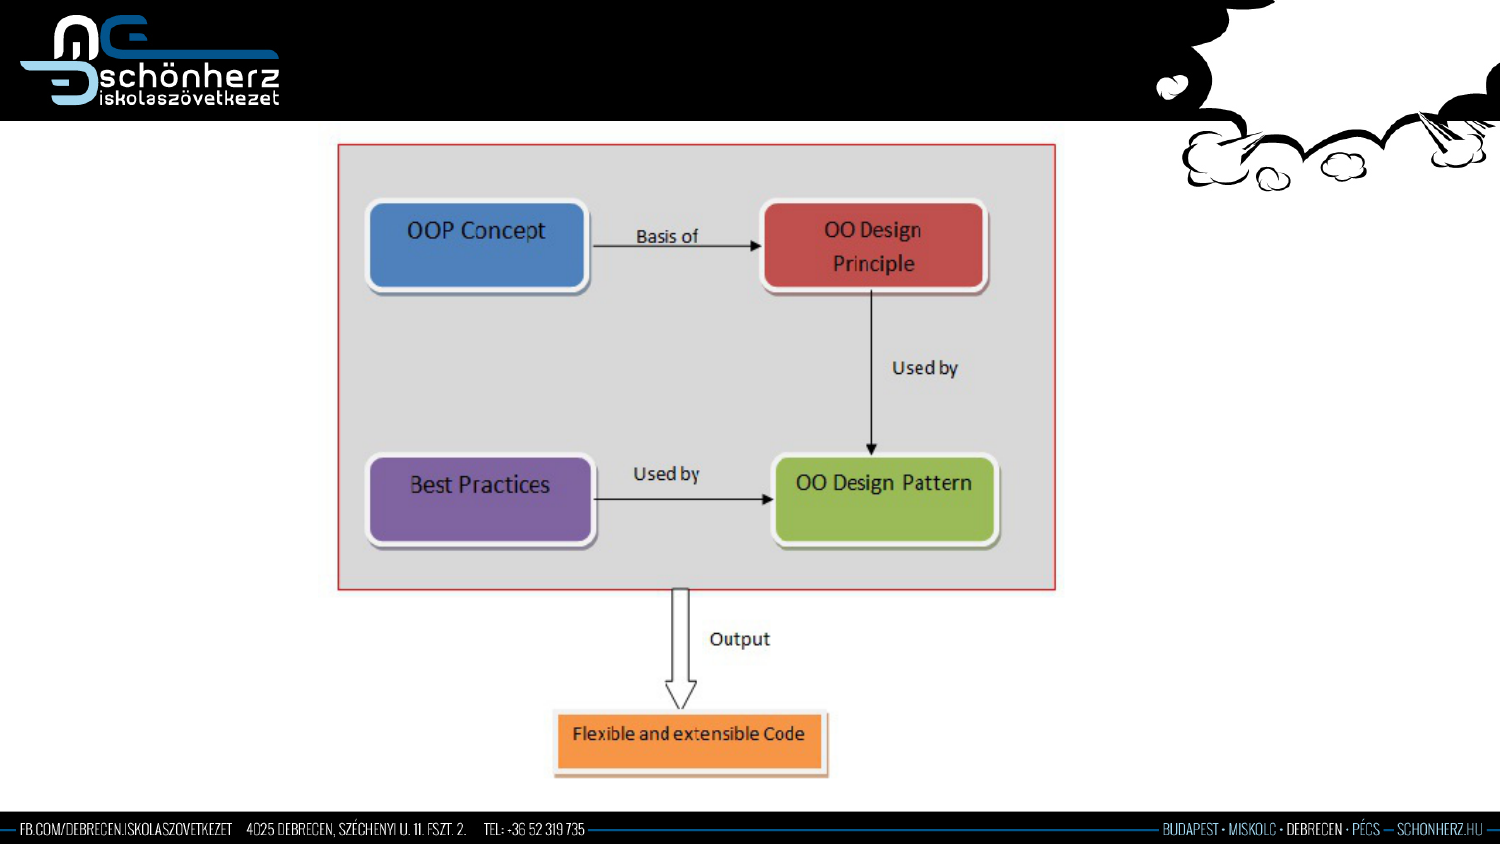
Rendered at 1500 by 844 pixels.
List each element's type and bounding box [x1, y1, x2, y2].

list [318, 123, 1107, 794]
picture [0, 0, 1500, 844]
